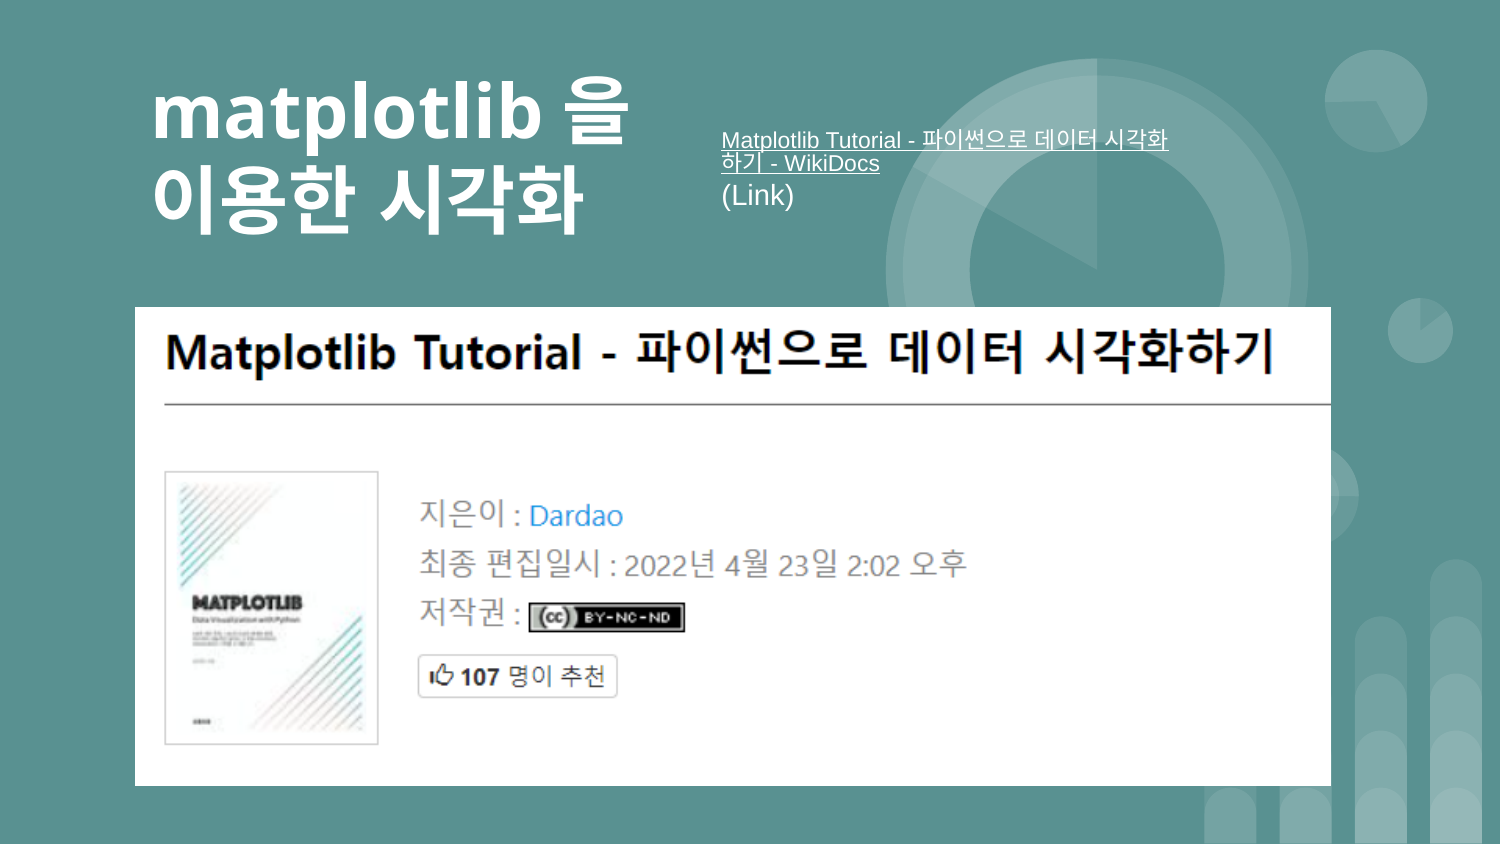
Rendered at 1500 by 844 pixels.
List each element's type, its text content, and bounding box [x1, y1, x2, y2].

text_box Matplotlib Tutorial - 파이썬으로 데이터 시각화하기 - WikiDocs (Link) [706, 110, 1199, 204]
title matplotlib을 이용한 시각화 [135, 0, 834, 305]
picture [134, 306, 1331, 786]
